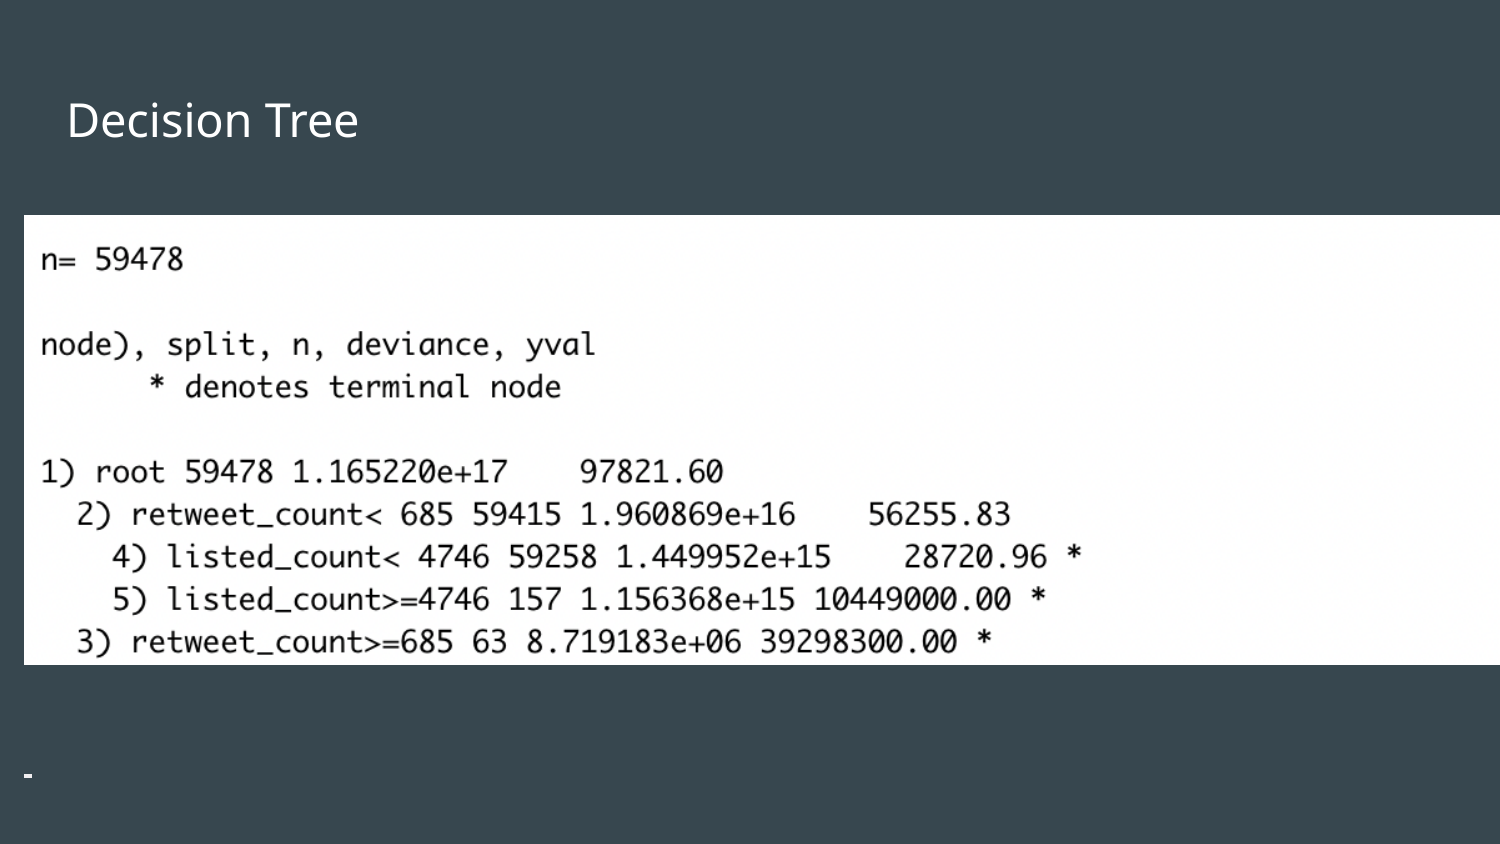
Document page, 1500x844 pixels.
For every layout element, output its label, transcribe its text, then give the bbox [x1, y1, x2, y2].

picture [24, 215, 1500, 665]
title Decision Tree [51, 72, 1449, 167]
